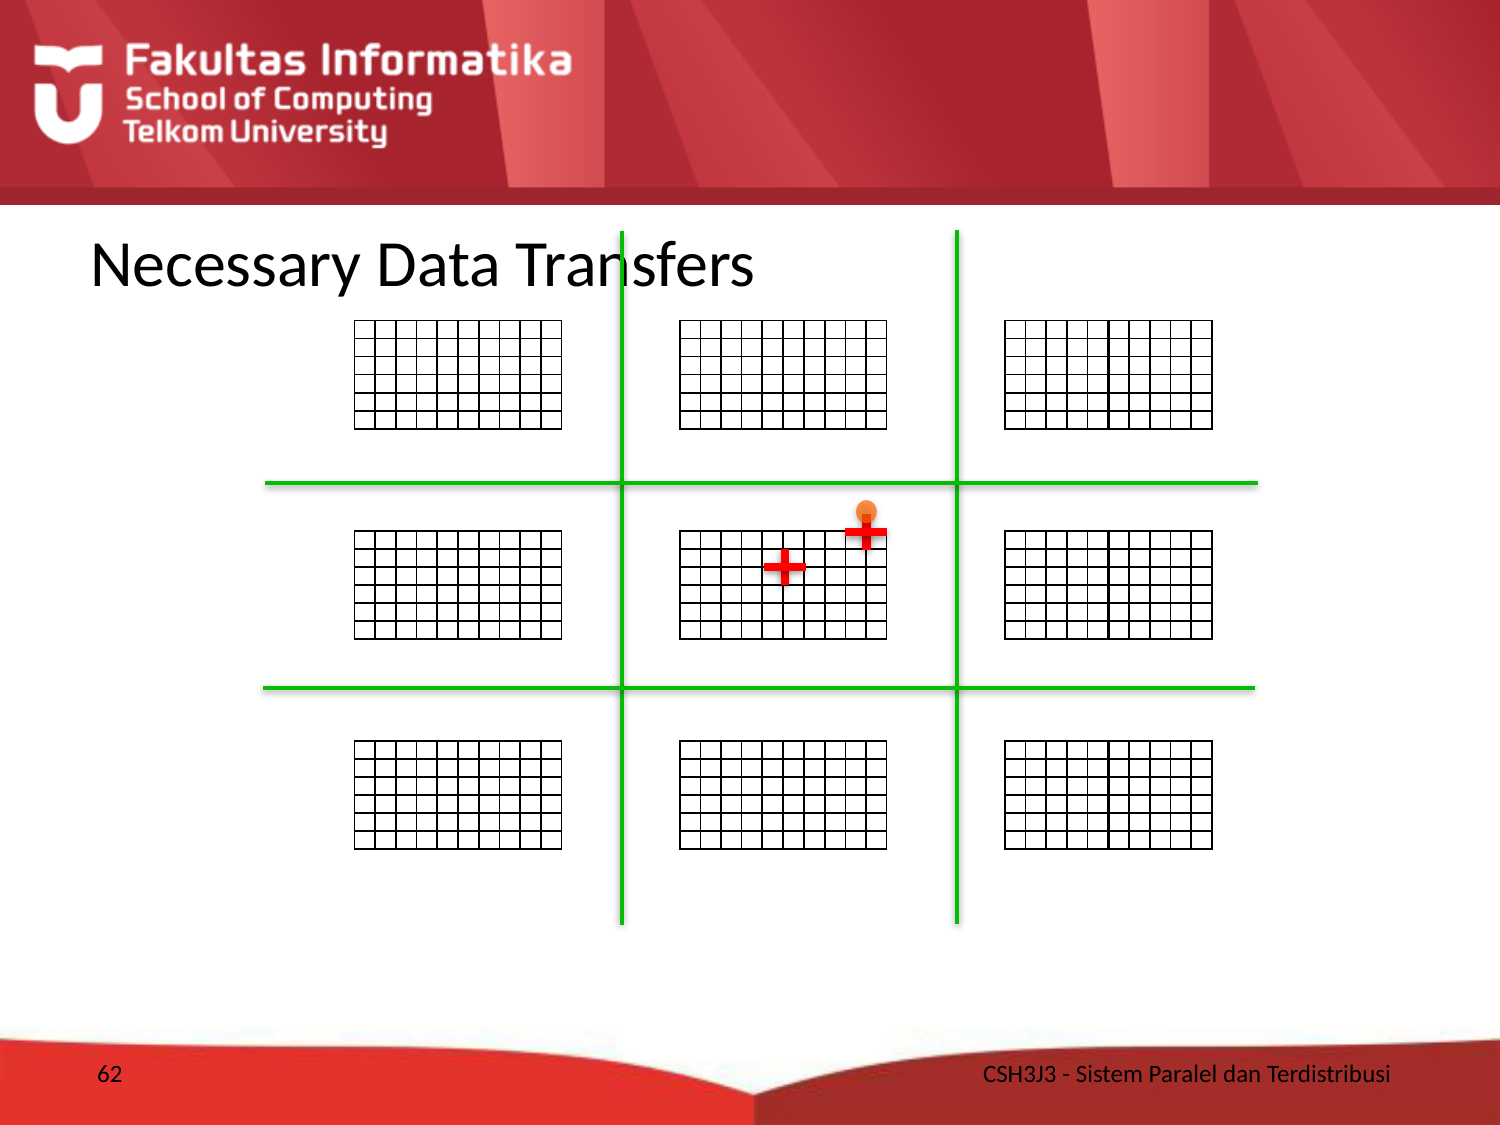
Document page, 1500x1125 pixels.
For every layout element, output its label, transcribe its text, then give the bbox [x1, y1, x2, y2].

title Necessary Data Transfers [75, 212, 1425, 308]
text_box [763, 548, 806, 585]
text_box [262, 229, 1259, 926]
picture [0, 1024, 1500, 1125]
picture [0, 0, 1500, 205]
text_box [845, 513, 888, 551]
slide_number 62 [50, 1042, 138, 1103]
footer CSH3J3 - Sistem Paralel dan Terdistribusi [950, 1042, 1425, 1103]
